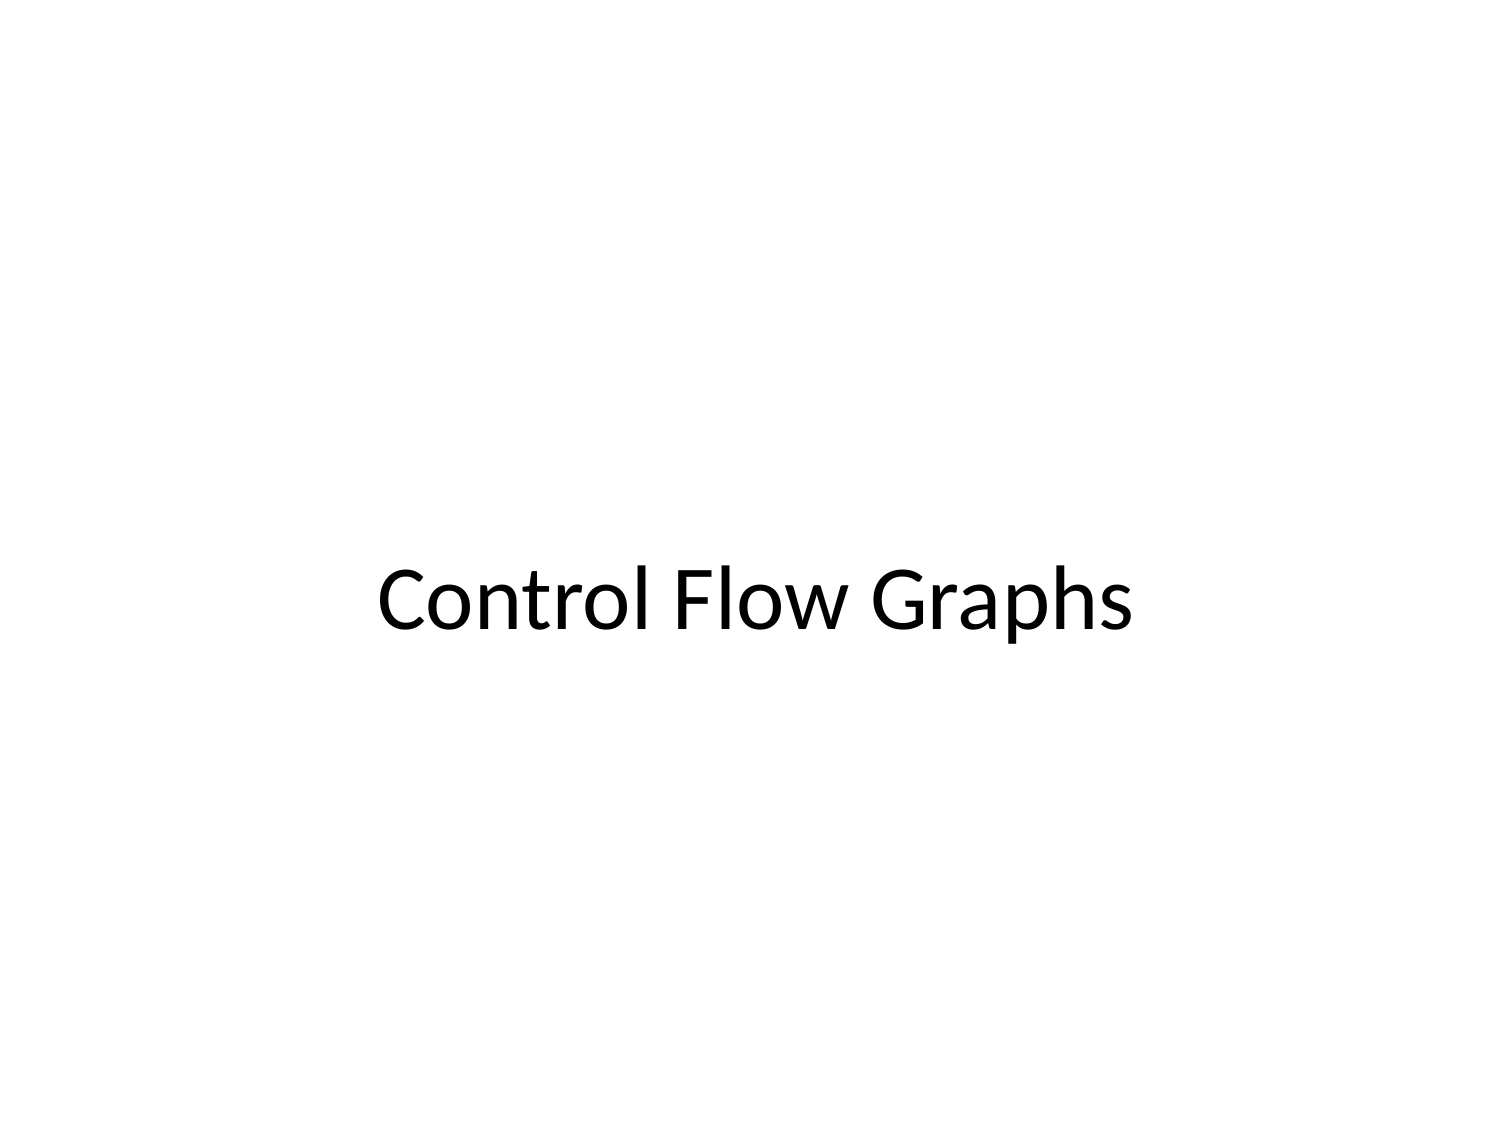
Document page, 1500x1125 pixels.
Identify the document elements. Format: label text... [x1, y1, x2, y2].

title Control Flow Graphs [81, 499, 1432, 687]
